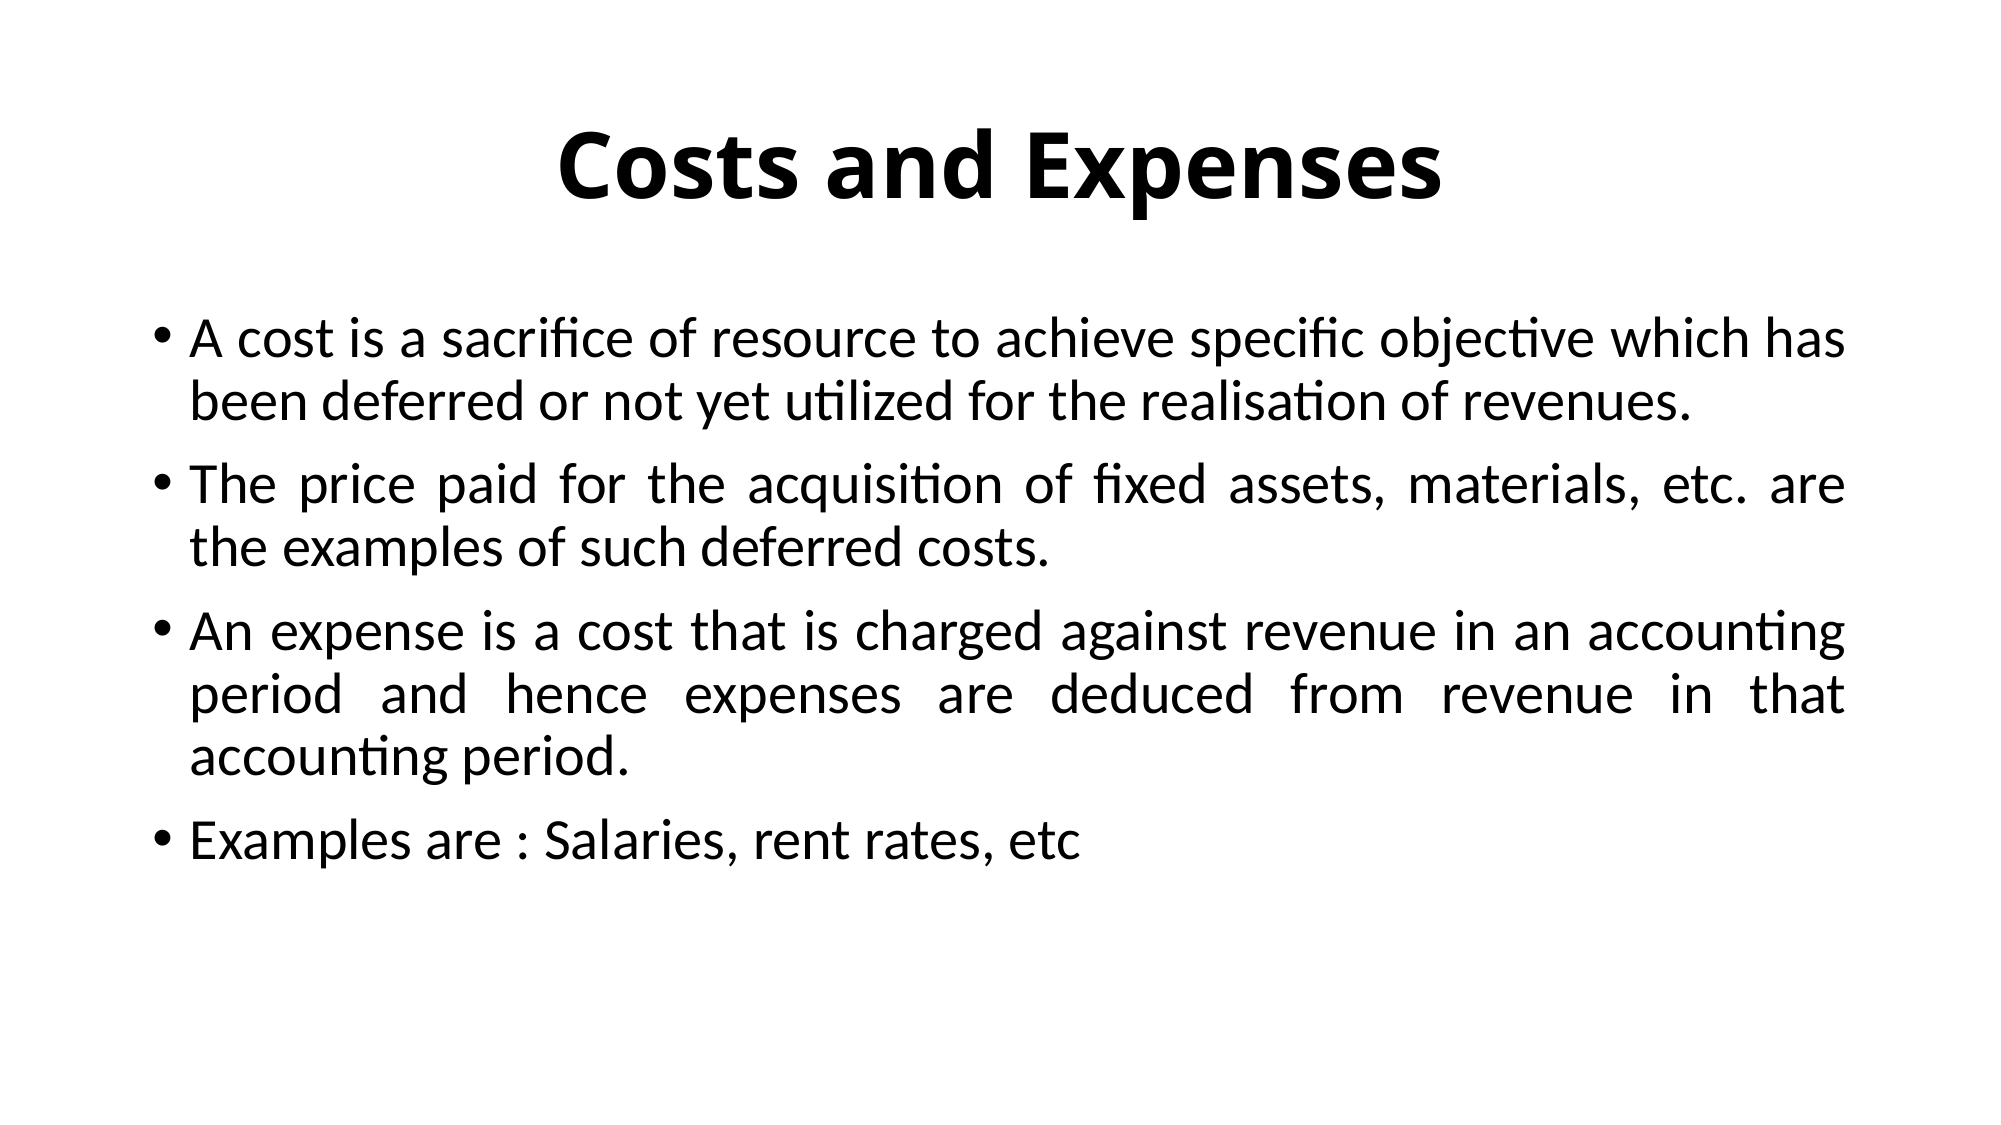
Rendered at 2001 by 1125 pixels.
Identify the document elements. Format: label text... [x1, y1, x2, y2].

list A cost is a sacrifice of resource to achieve specific objective which has been deferred or not yet utilized for the realisation of revenues. The price paid for the acquisition of fixed assets, materials, etc. are the examples of such deferred costs. An expense is a cost that is charged against revenue in an accounting period and hence expenses are deduced from revenue in that accounting period. Examples are : Salaries, rent rates, etc [137, 299, 1863, 1014]
title Costs and Expenses [137, 59, 1863, 278]
